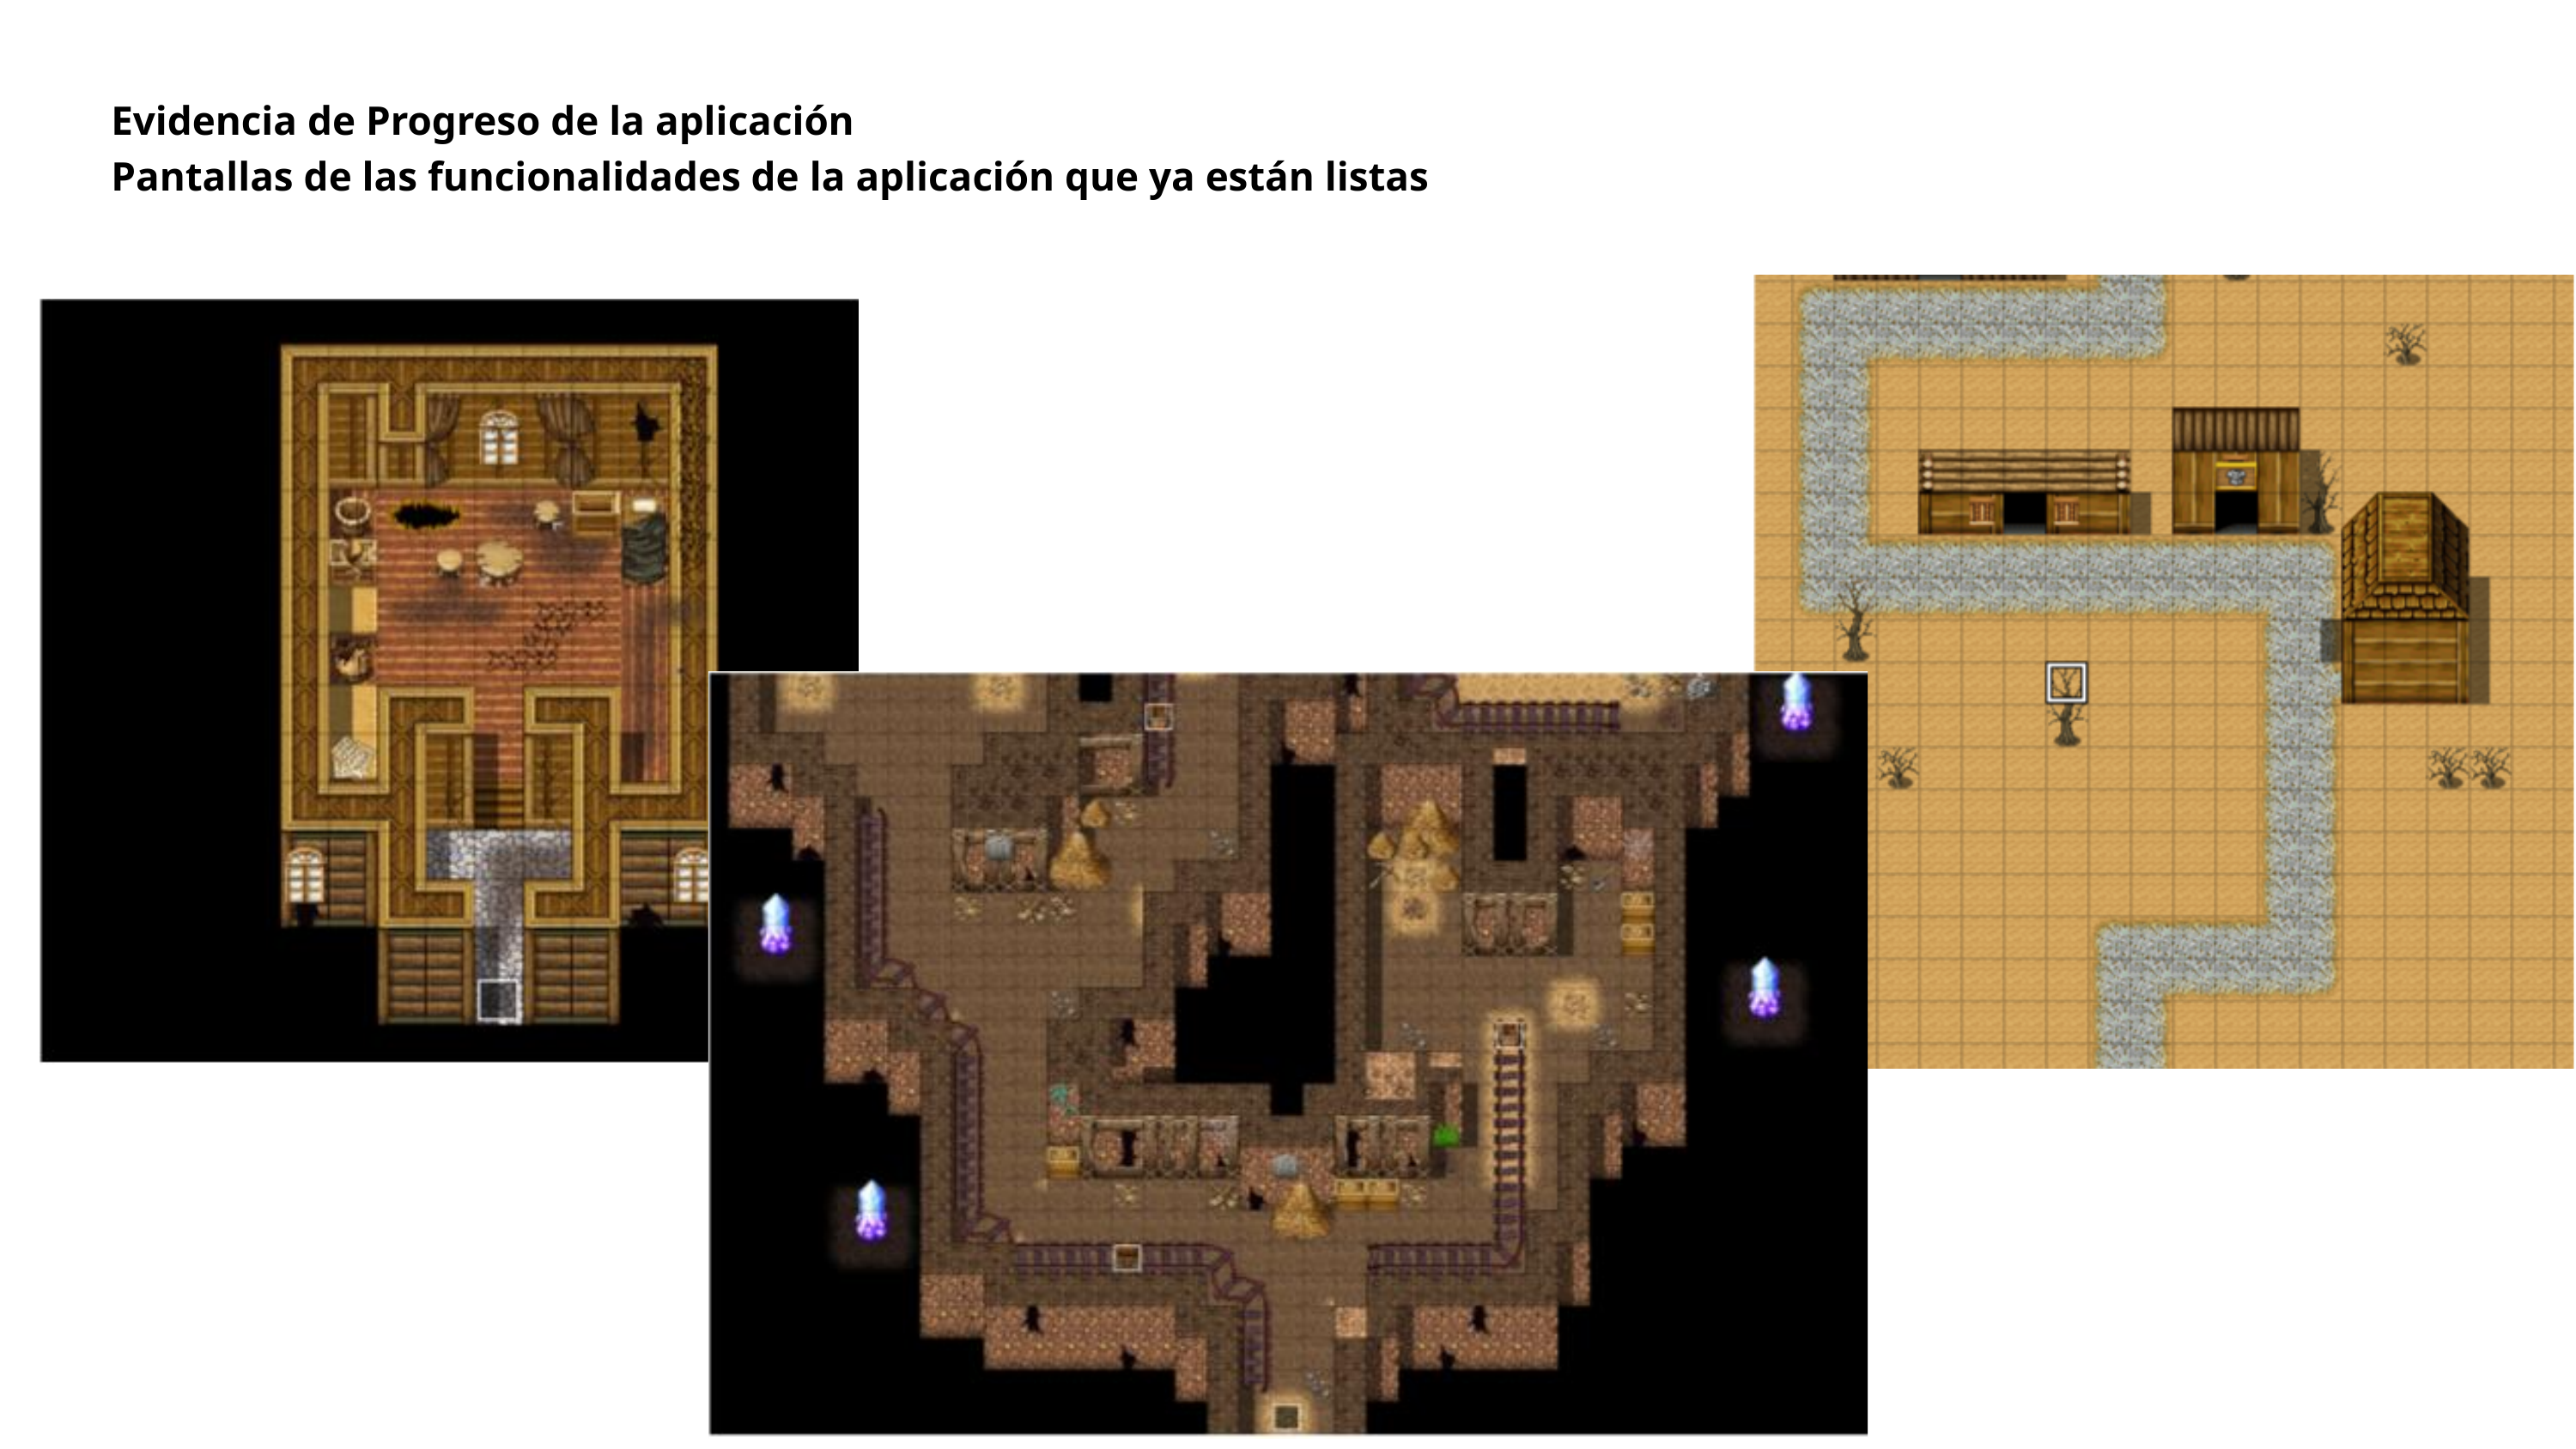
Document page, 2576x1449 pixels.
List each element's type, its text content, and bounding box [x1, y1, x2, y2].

text_box [39, 299, 860, 1069]
text_box [1753, 275, 2576, 1069]
text_box [708, 671, 1868, 1440]
text_box Evidencia de Progreso de la aplicación Pantallas de las funcionalidades de la aplicación que ya están listas [111, 88, 1431, 199]
